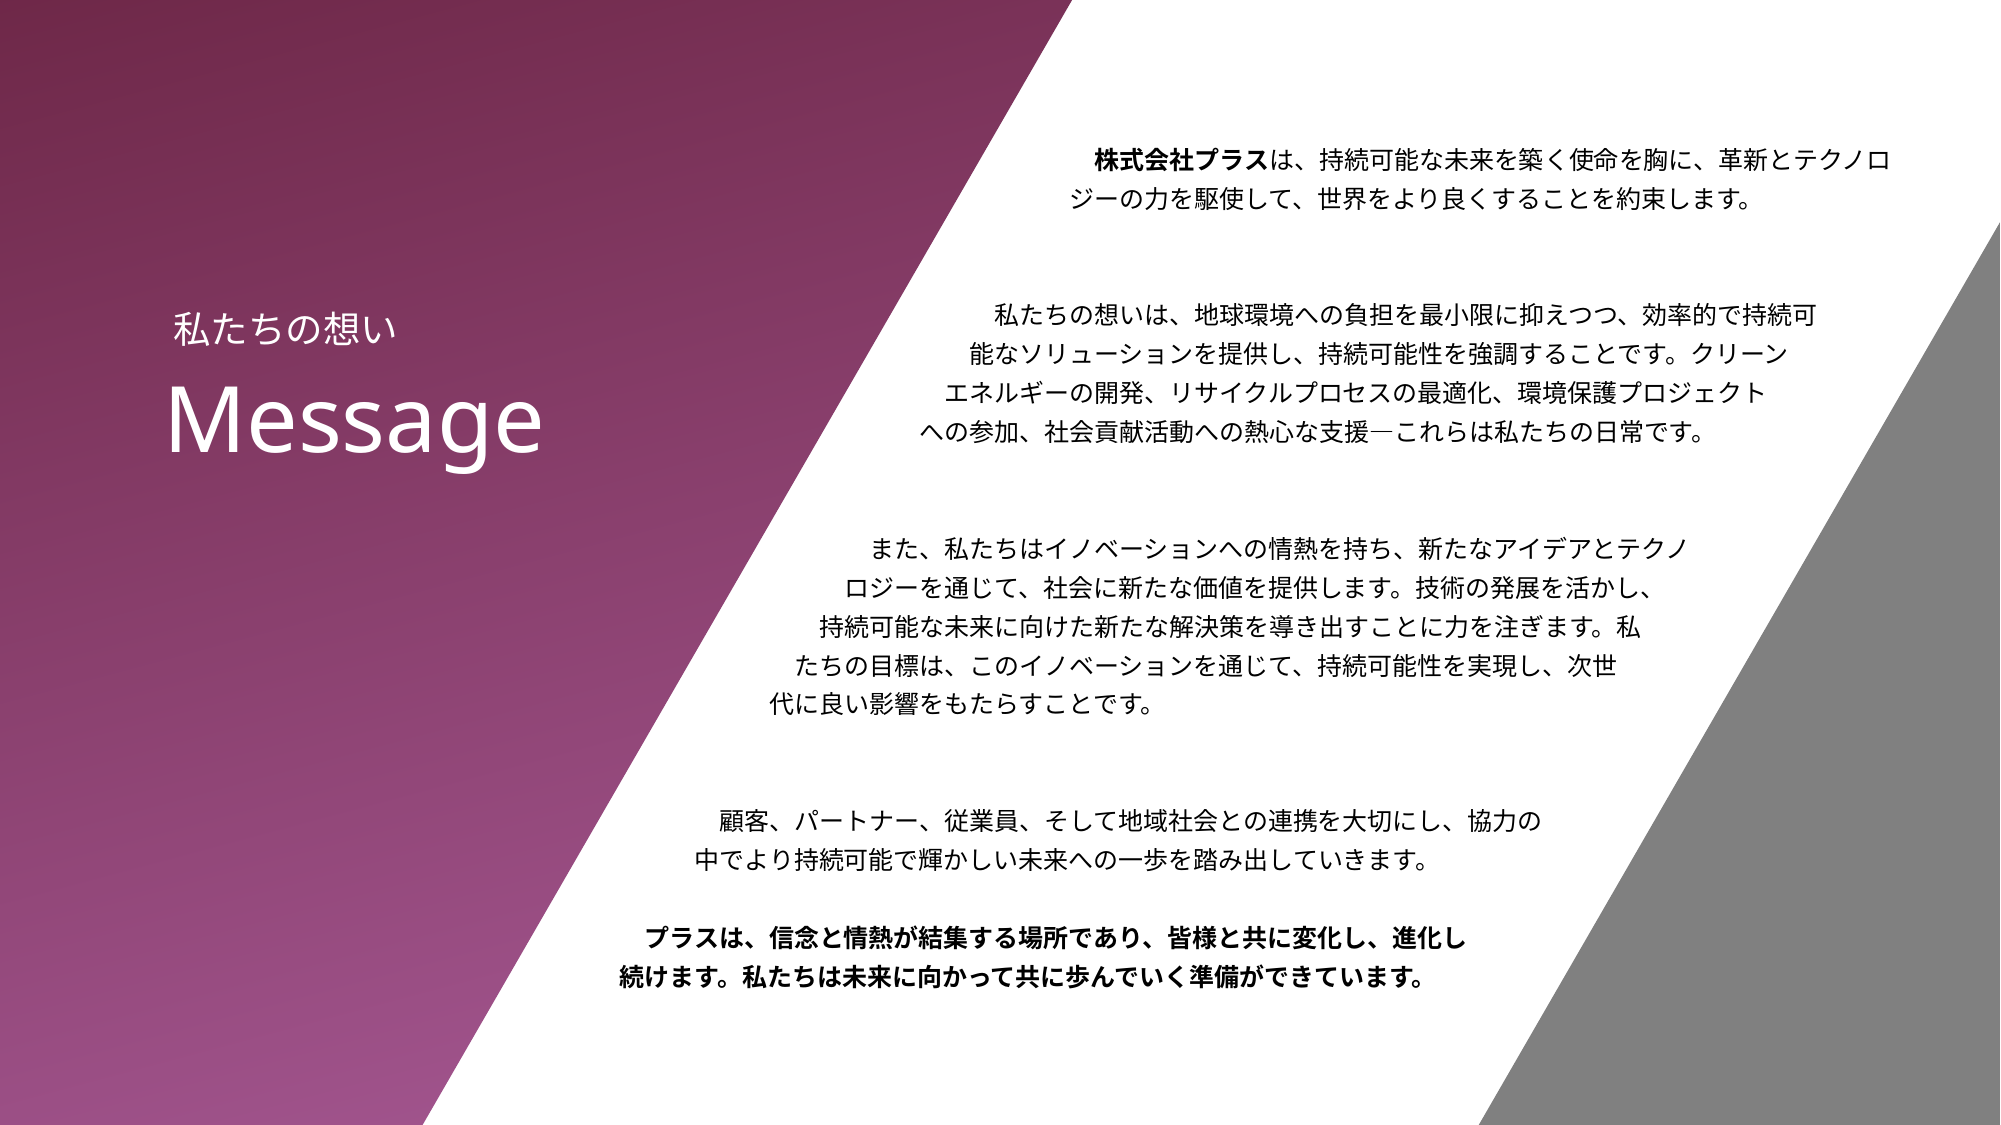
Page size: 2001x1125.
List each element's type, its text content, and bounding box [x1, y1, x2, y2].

text_box [1477, 220, 2000, 1125]
text_box [0, 0, 1074, 1125]
text_box 株式会社プラスは、持続可能な未来を築く使命を胸に、革新とテクノロ ジーの力を駆使して、世界をより良くすることを約束します。 私たちの想いは、地球環境への負担を最小限に抑えつつ、効率的で持続可 能なソリューションを提供し、持続可能性を強調することです。クリーン エネルギーの開発、リサイクルプロセスの最適化、環境保護プロジェクト への参加、社会貢献活動への熱心な支援―これらは私たちの日常です。 また、私たちはイノベーションへの情熱を持ち、新たなアイデアとテクノ ロジーを通じて、社会に新たな価値を提供します。技術の発展を活かし、 持続可能な未来に向けた新たな解決策を導き出すことに力を注ぎます。私 たちの目標は、このイノベーションを通じて、持続可能性を実現し、次世 代に良い影響をもたらすことです。 顧客、パートナー、従業員、そして地域社会との連携を大切にし、協力の 中でより持続可能で輝かしい未来への一歩を踏み出していきます。 プラスは、信念と情熱が結集する場所であり、皆様と共に変化し、進化し 続けます。私たちは未来に向かって共に歩んでいく準備ができています。 [605, 97, 1942, 999]
text_box Message [148, 320, 785, 479]
text_box 私たちの想い [158, 285, 603, 320]
